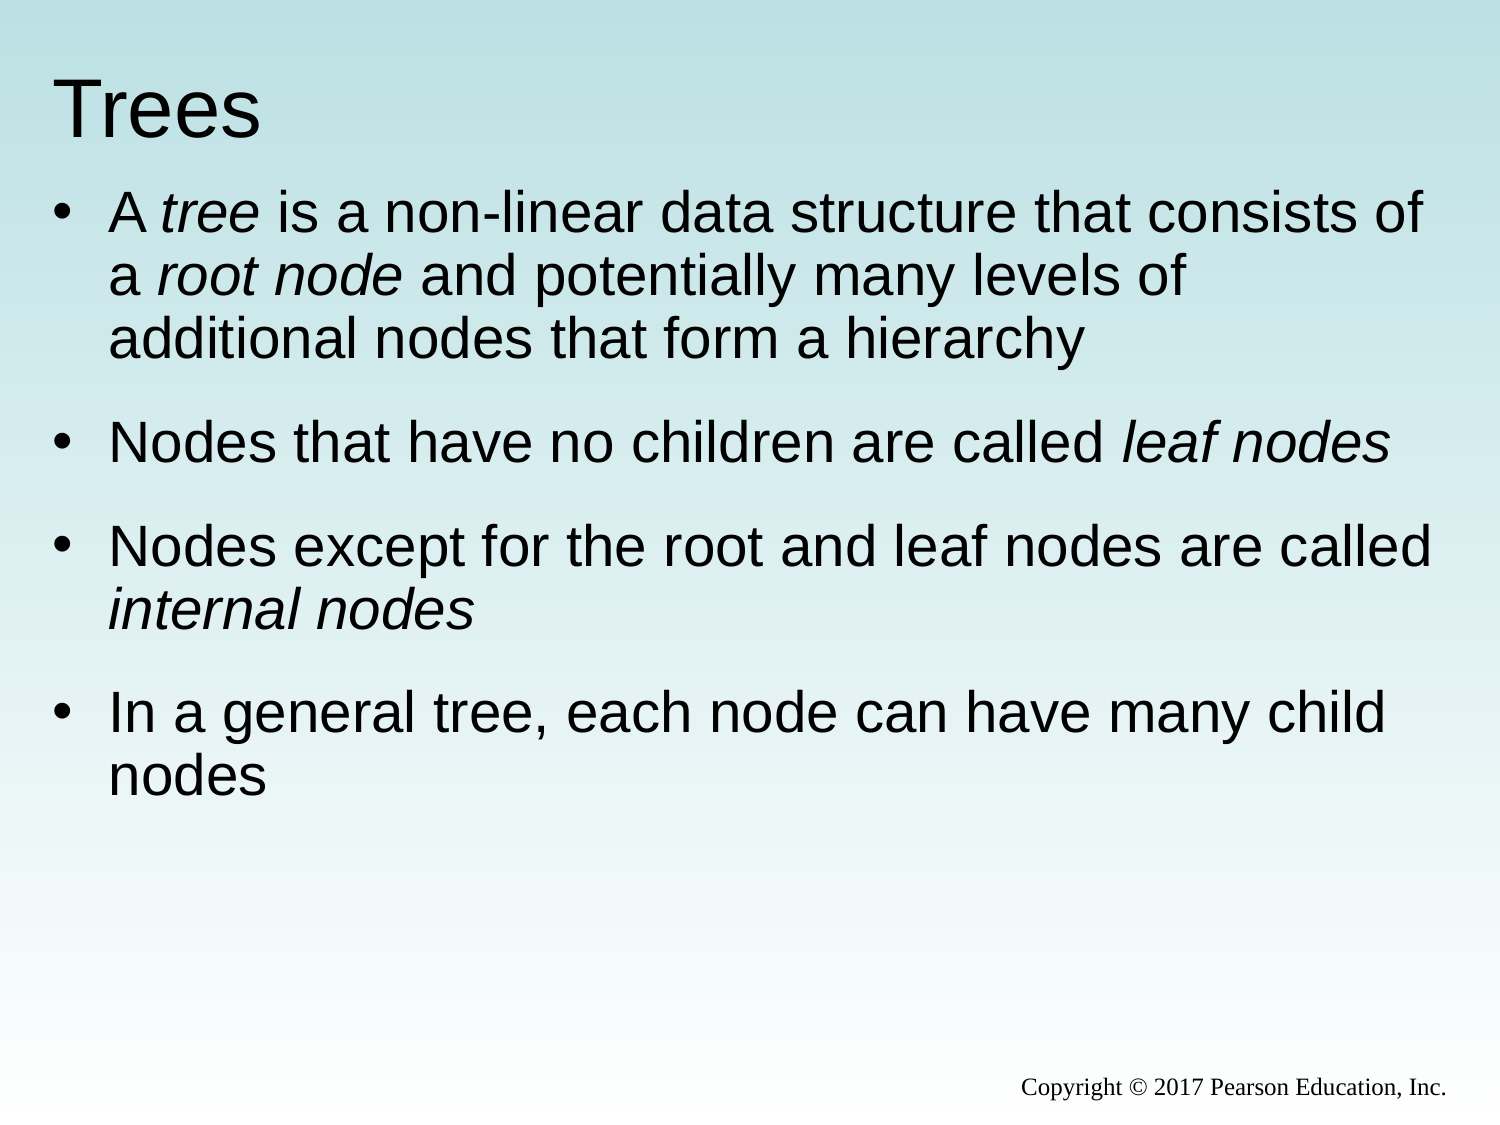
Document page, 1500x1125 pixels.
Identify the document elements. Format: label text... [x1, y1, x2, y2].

footer Copyright © 2017 Pearson Education, Inc. [549, 1062, 1463, 1113]
list A tree is a non-linear data structure that consists of a root node and potentially many levels of additional nodes that form a hierarchy Nodes that have no children are called leaf nodes Nodes except for the root and leaf nodes are called internal nodes In a general tree, each node can have many child nodes [37, 174, 1463, 938]
title Trees [37, 45, 1463, 163]
